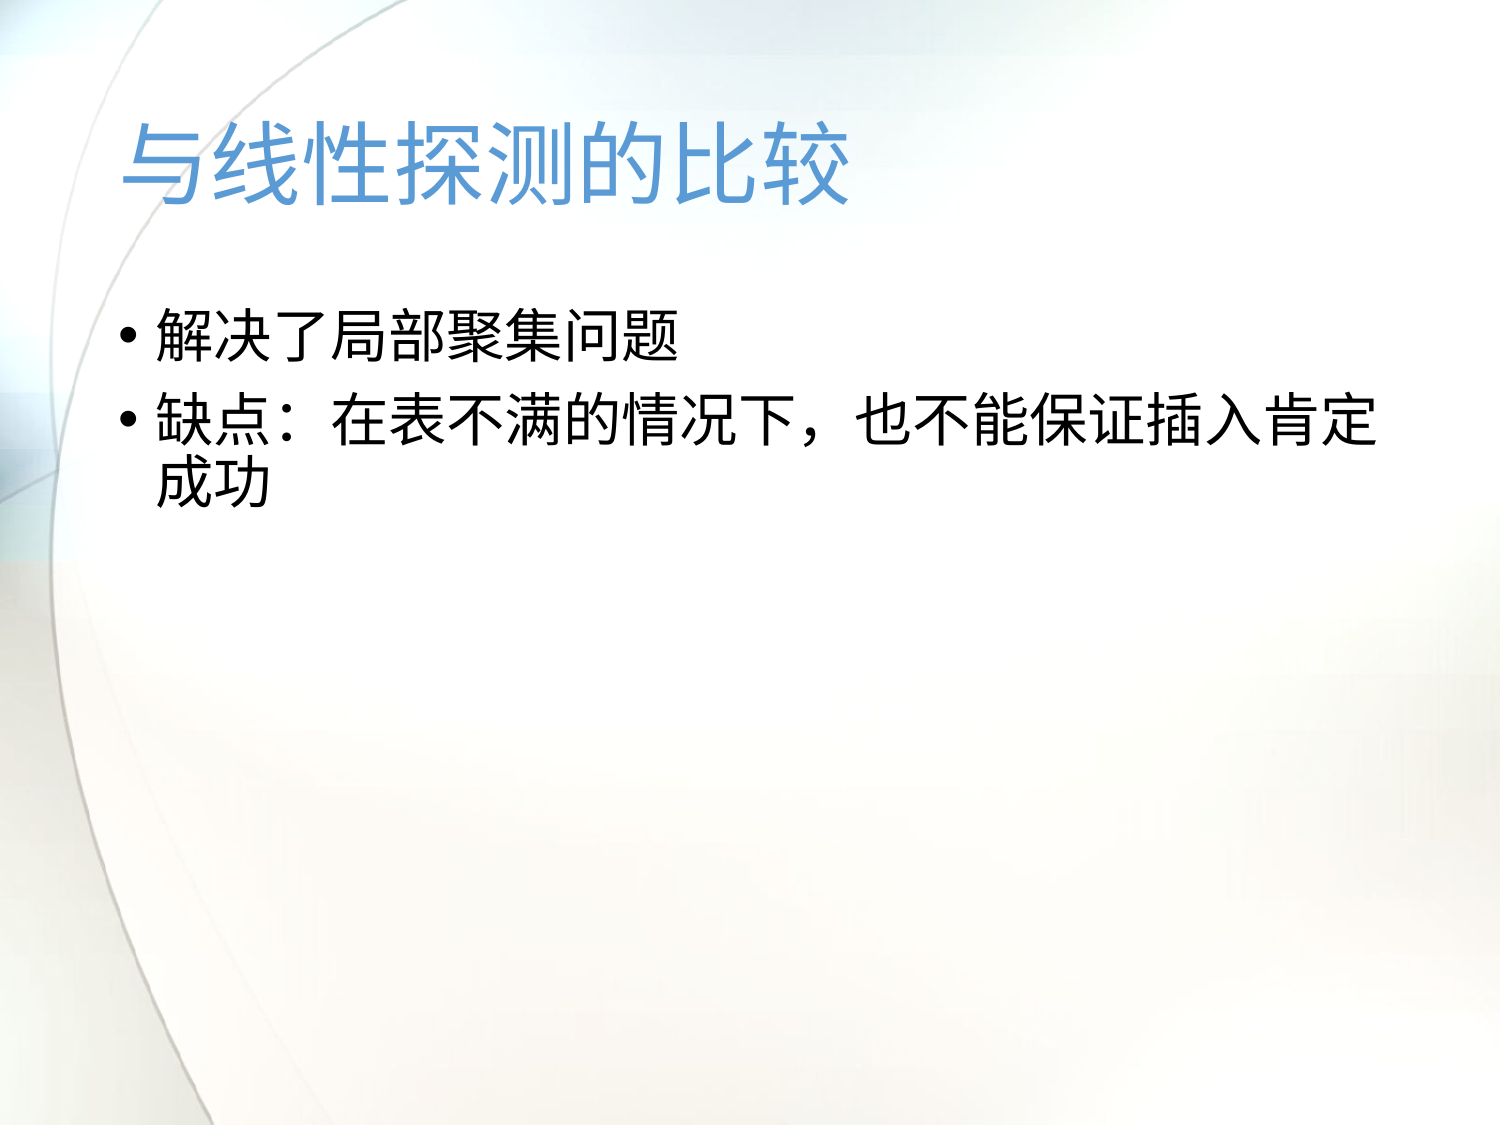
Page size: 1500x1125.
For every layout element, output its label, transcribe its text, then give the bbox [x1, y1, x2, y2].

list 解决了局部聚集问题 缺点：在表不满的情况下，也不能保证插入肯定成功 [103, 299, 1397, 1014]
title 与线性探测的比较 [103, 59, 1397, 278]
picture [0, 0, 1500, 1125]
